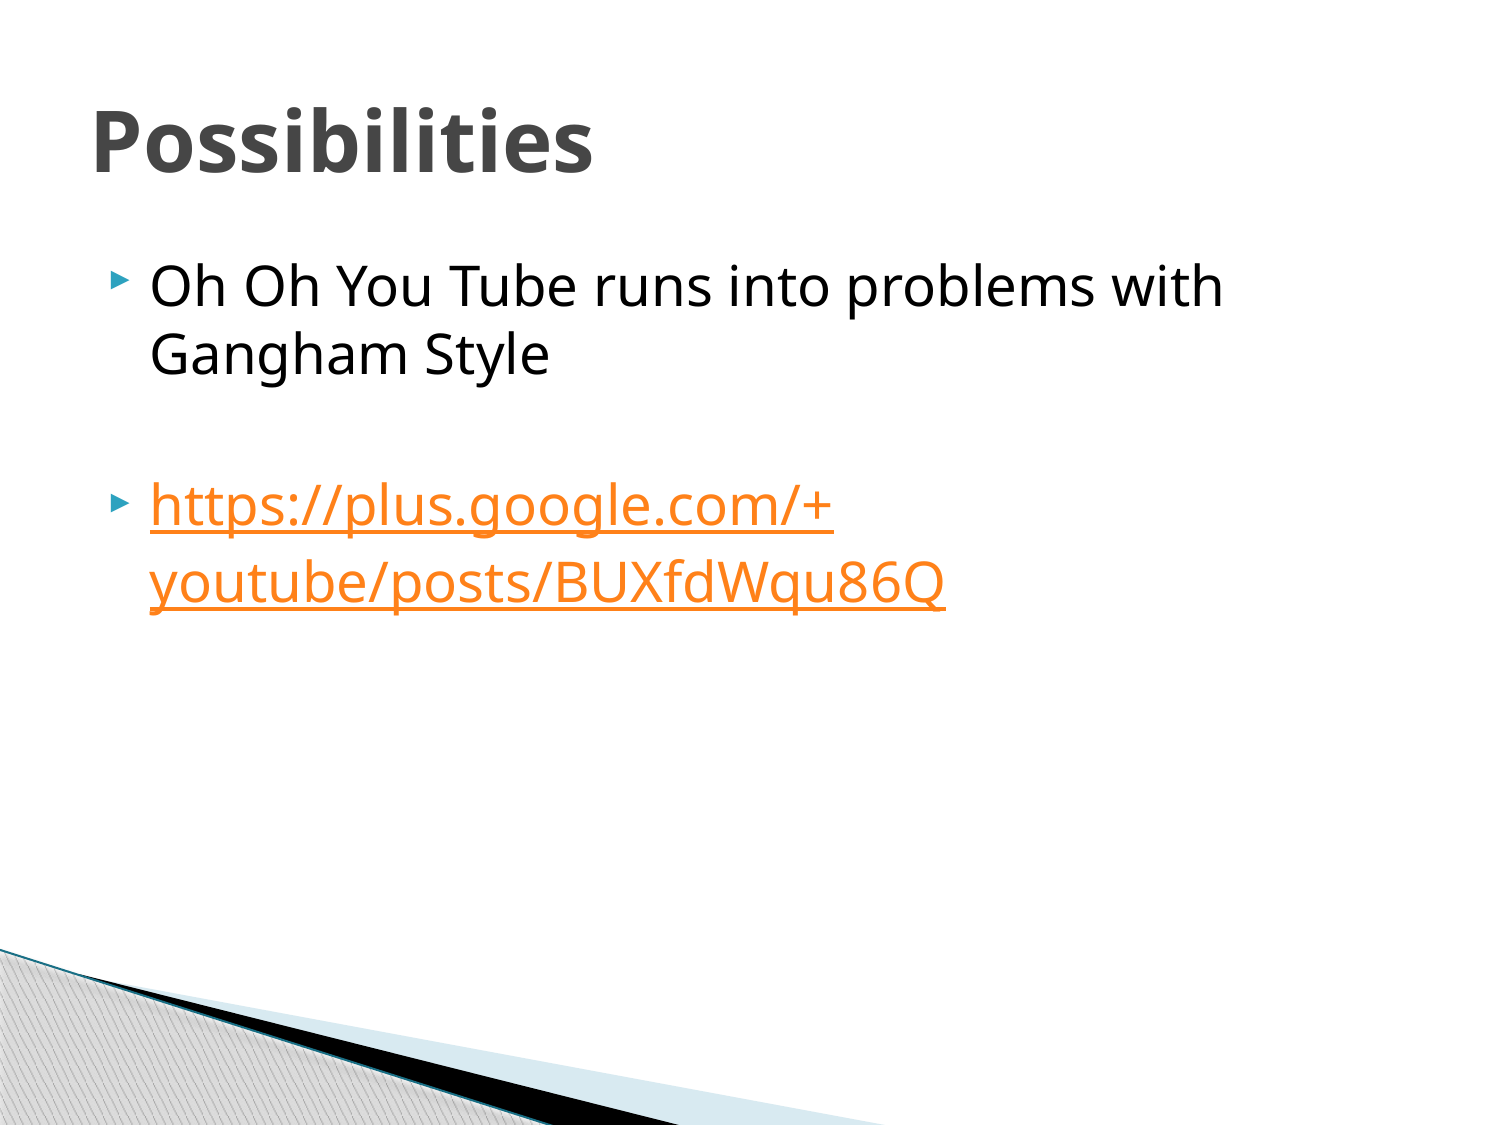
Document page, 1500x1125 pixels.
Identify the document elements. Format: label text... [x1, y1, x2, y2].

list Oh Oh You Tube runs into problems with Gangham Style https://plus.google.com/+youtube/posts/BUXfdWqu86Q [75, 243, 1425, 986]
title Possibilities [75, 45, 1425, 233]
